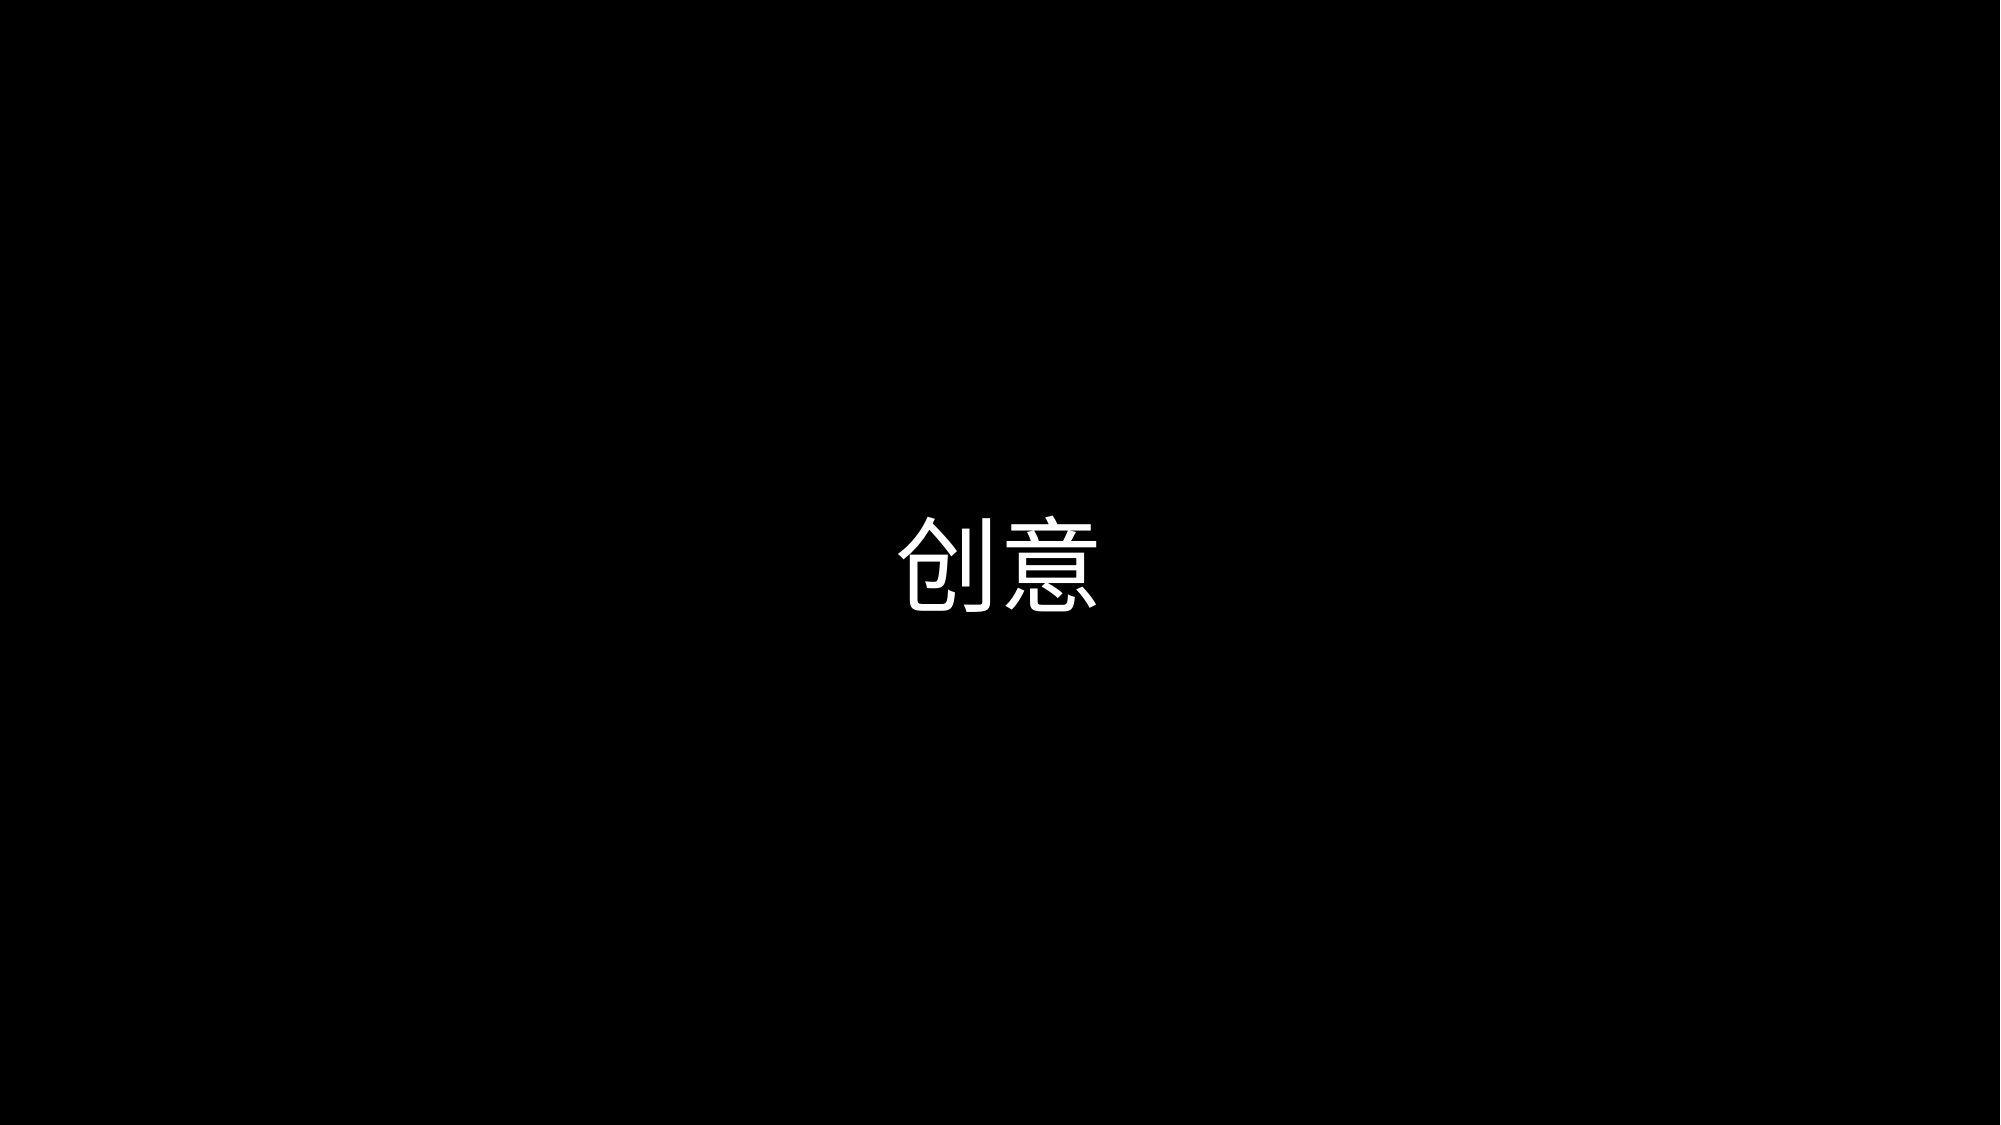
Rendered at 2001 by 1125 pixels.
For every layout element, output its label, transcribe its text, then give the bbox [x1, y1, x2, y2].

text_box 创意 [891, 495, 1109, 630]
